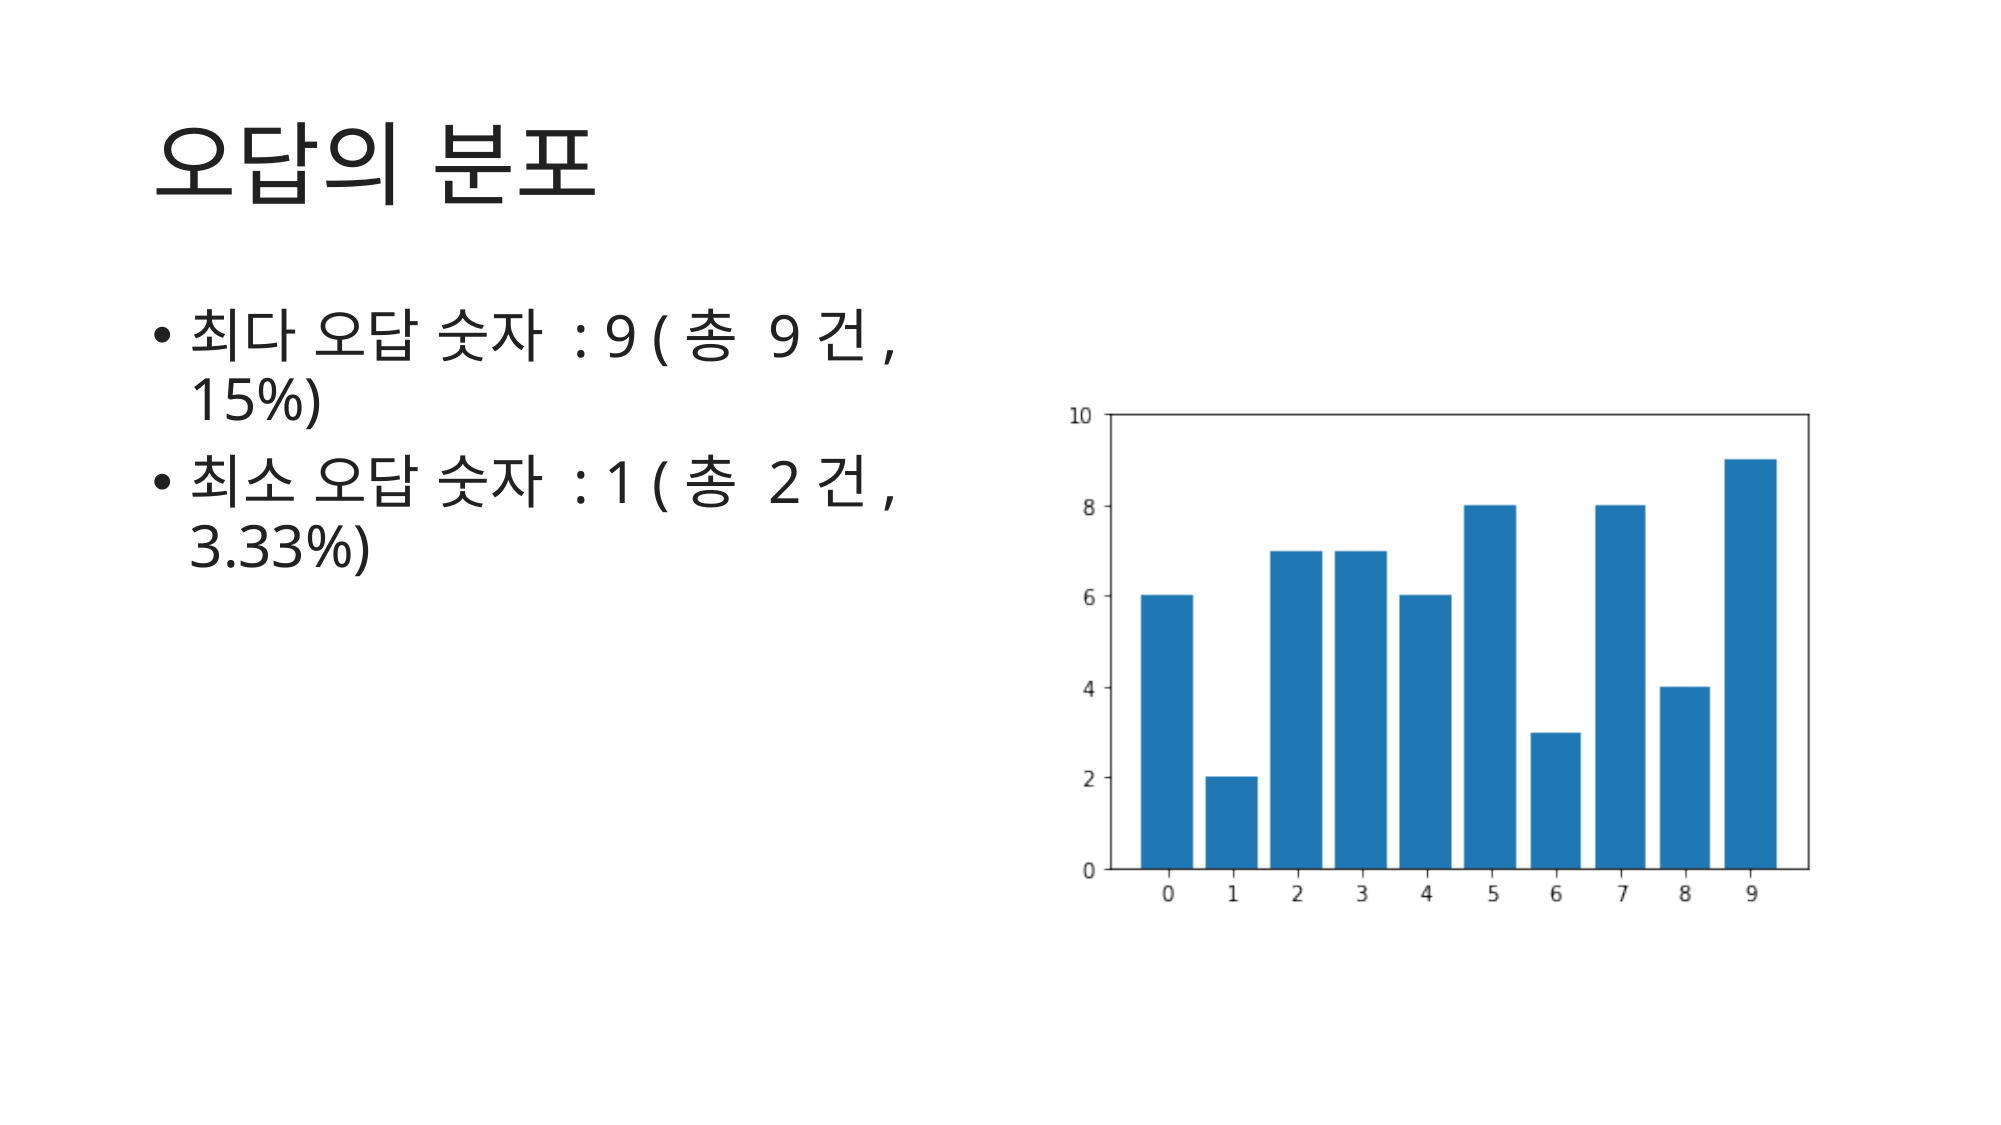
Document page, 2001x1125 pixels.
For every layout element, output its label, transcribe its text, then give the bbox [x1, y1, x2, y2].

list 최다 오답 숫자 : 9 (총 9건, 15%) 최소 오답 숫자 : 1 (총 2건, 3.33%) [137, 299, 988, 1014]
title 오답의 분포 [137, 59, 1863, 278]
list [1054, 393, 1821, 919]
